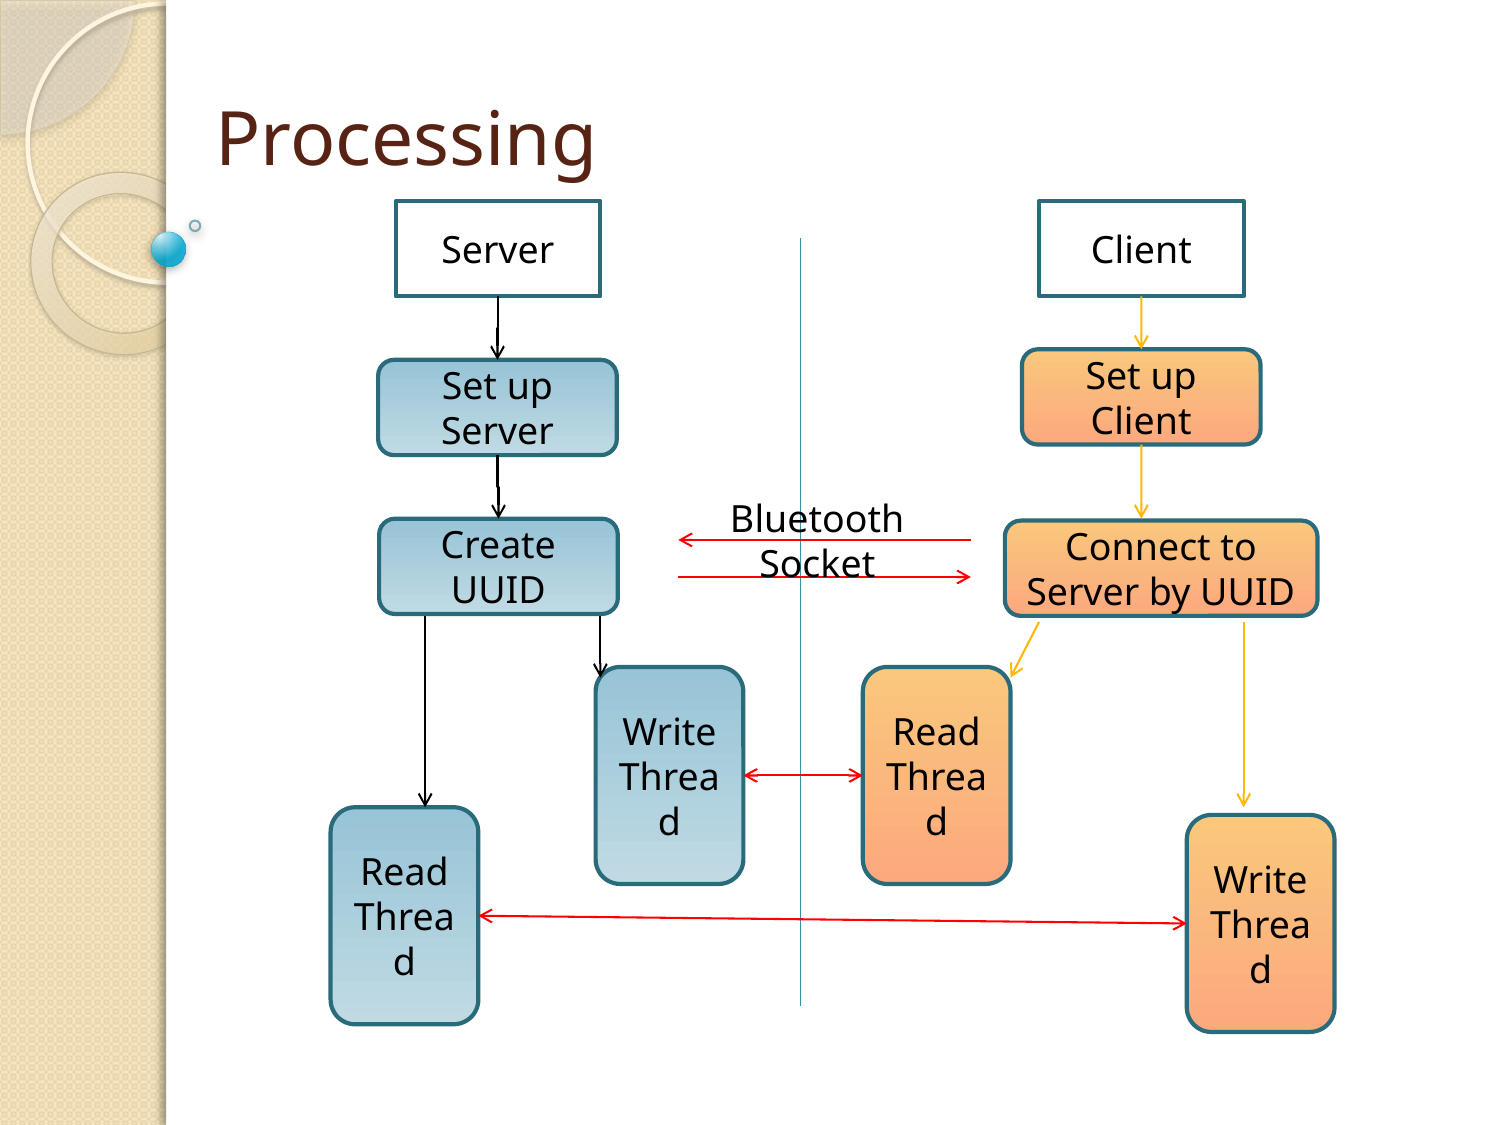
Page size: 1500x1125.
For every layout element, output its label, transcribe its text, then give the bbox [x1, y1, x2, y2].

text_box Processing [200, 0, 1431, 188]
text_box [330, 200, 1335, 1033]
